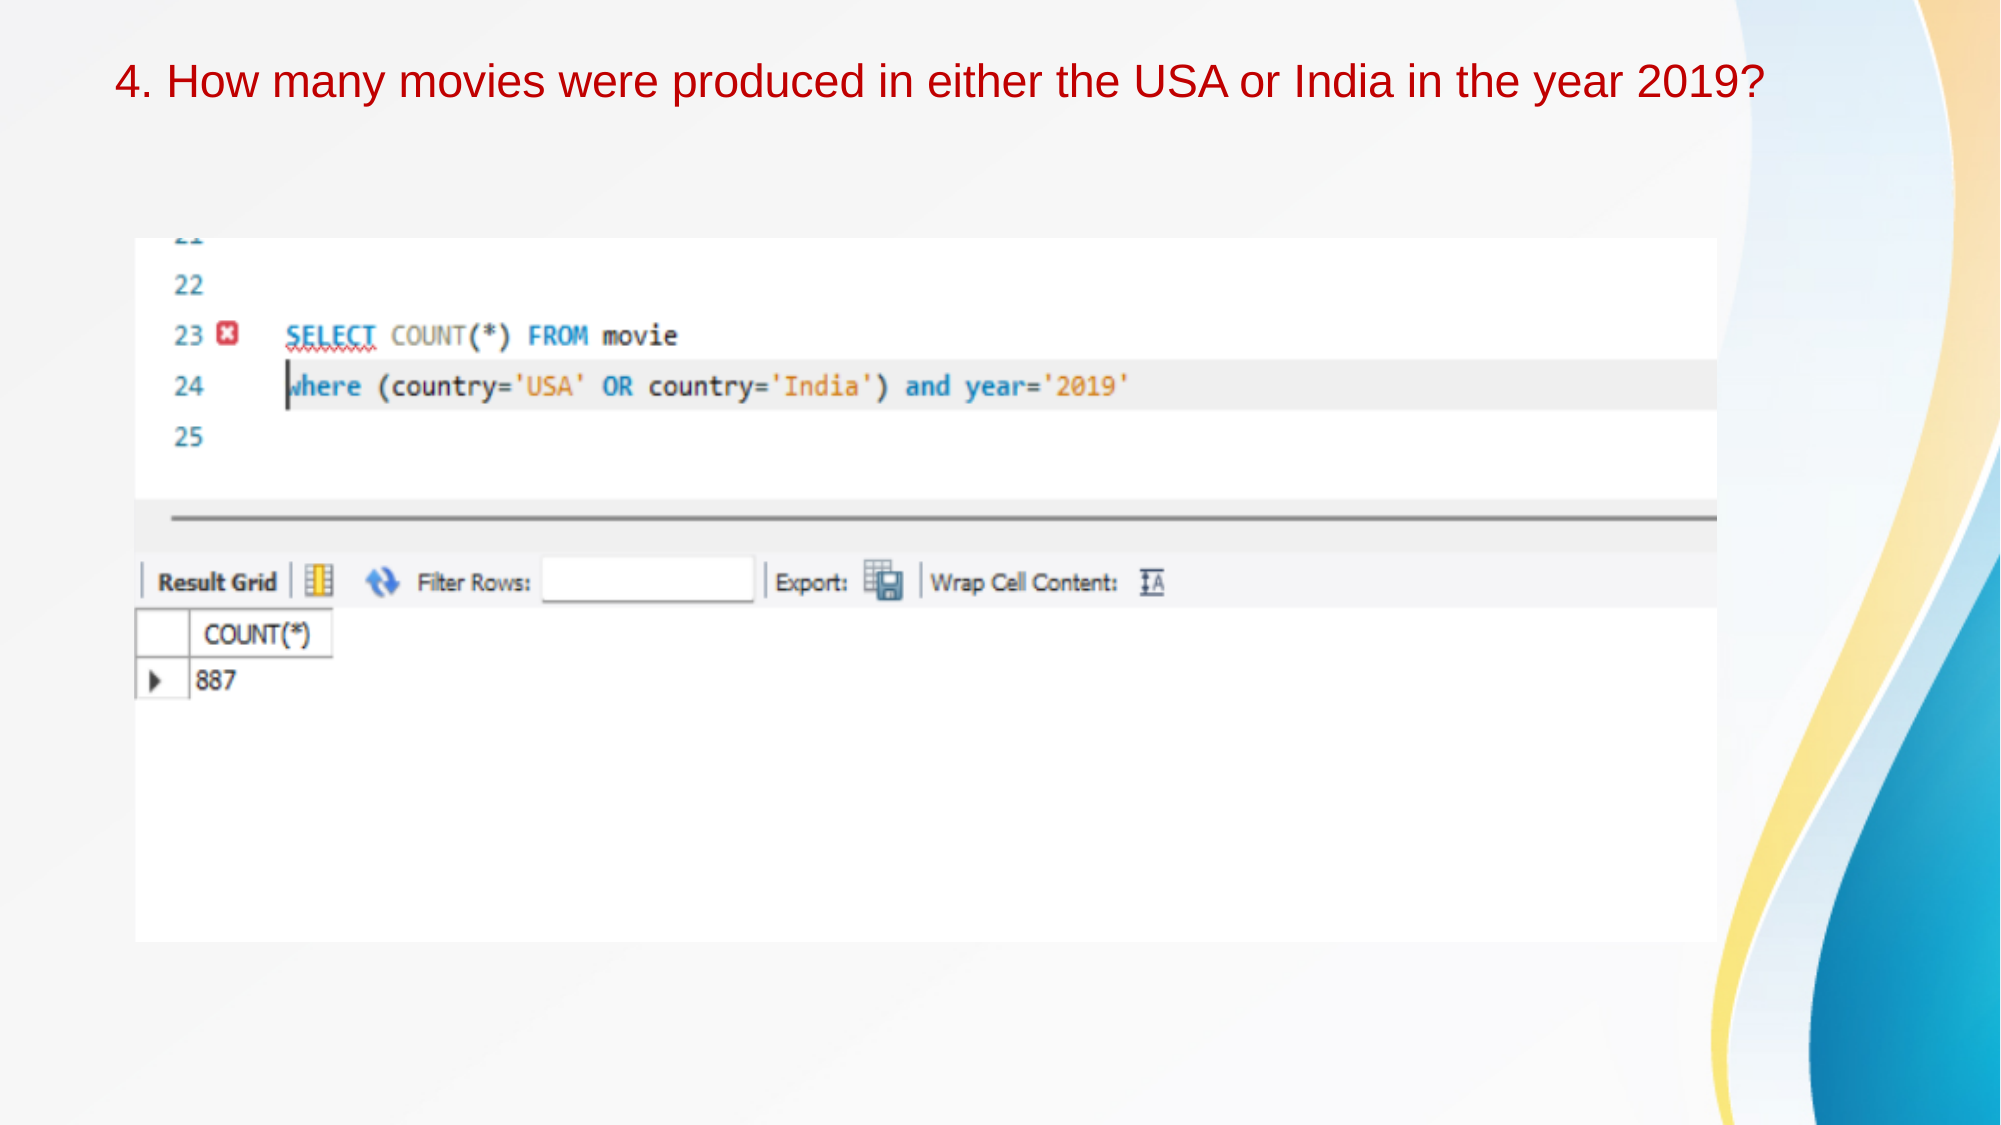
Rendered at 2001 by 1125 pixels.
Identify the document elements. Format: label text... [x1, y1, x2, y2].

title 4. How many movies were produced in either the USA or India in the year 2019? [99, 30, 1901, 127]
picture [0, 0, 2001, 1125]
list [134, 238, 1717, 942]
